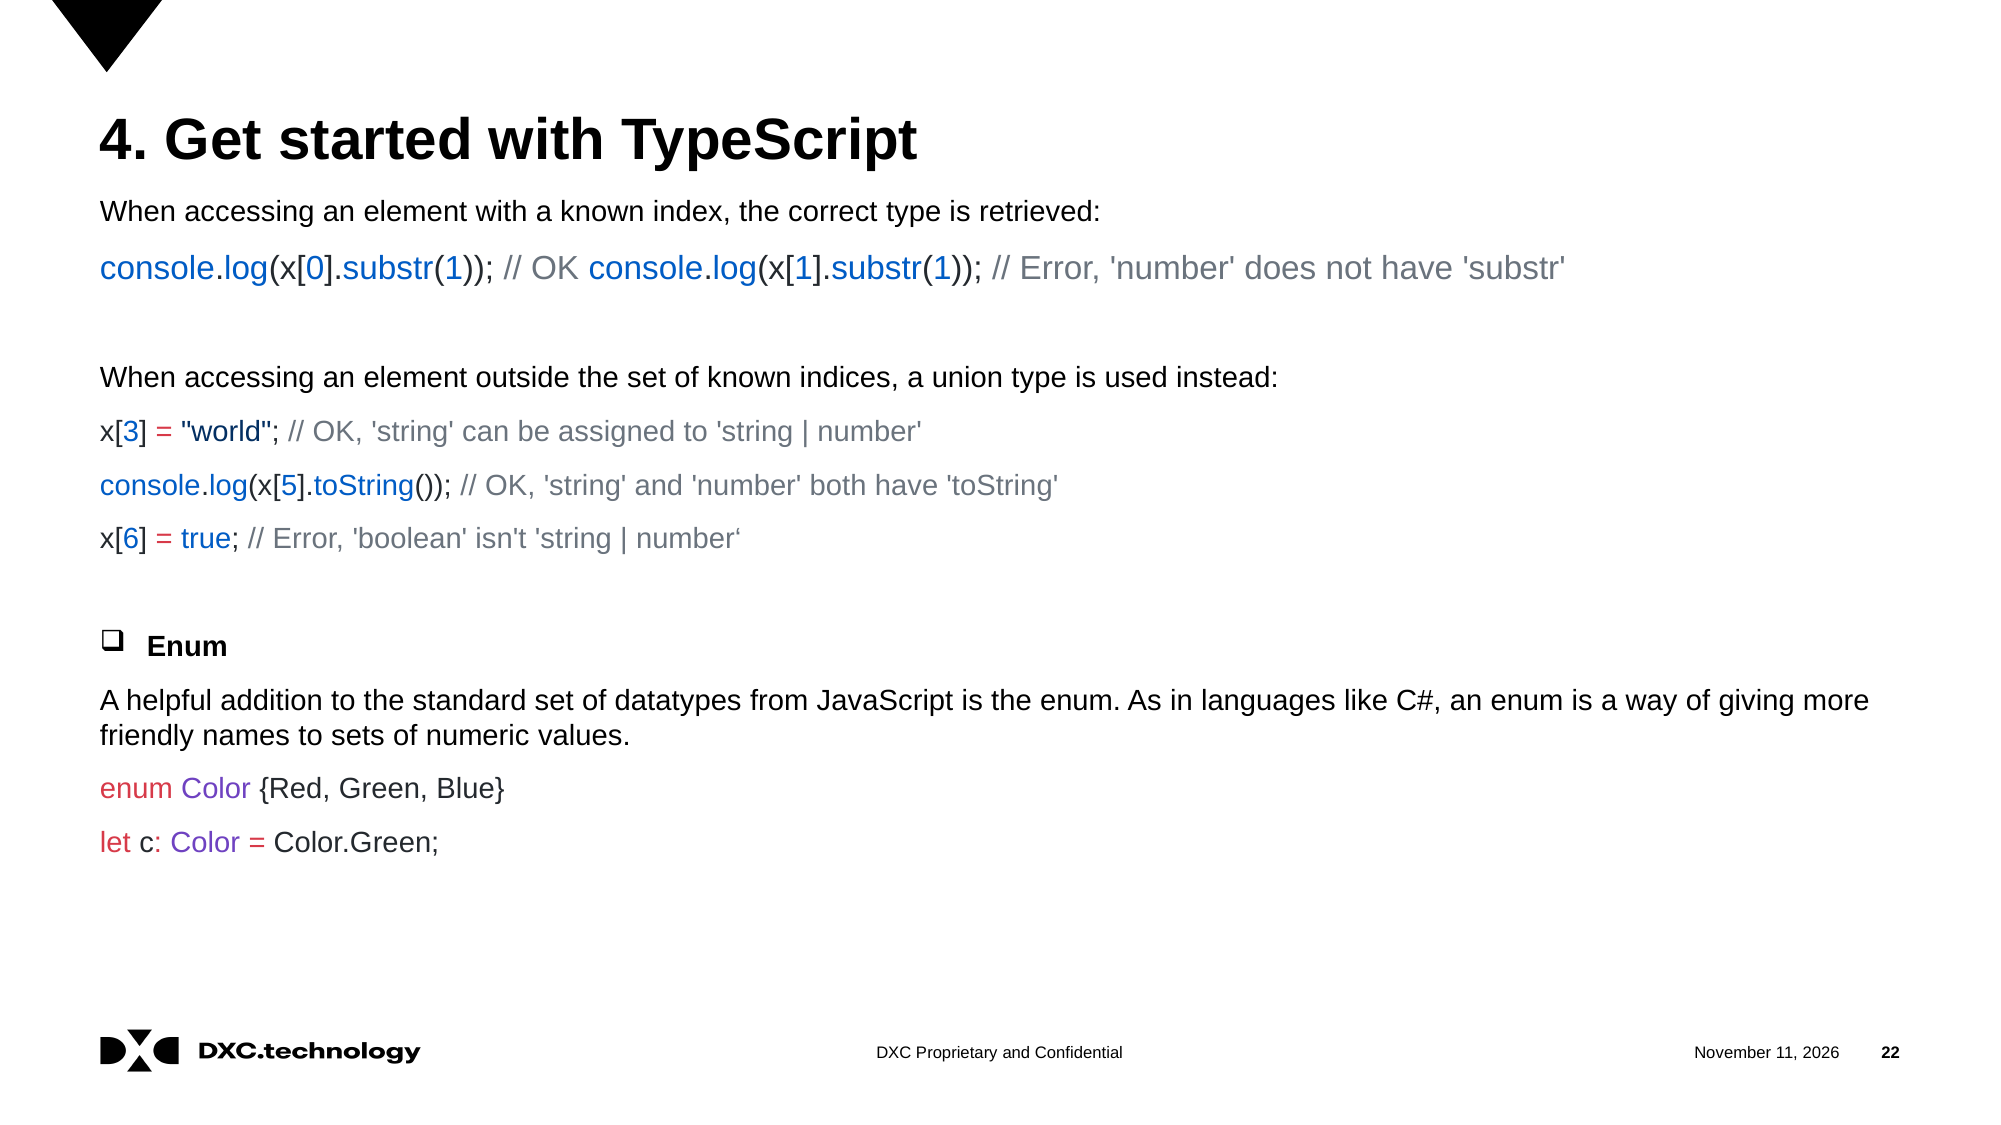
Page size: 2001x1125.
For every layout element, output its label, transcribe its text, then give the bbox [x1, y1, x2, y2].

list When accessing an element with a known index, the correct type is retrieved: console.log(x[0].substr(1)); // OK console.log(x[1].substr(1)); // Error, 'number' does not have 'substr' When accessing an element outside the set of known indices, a union type is used instead: x[3] = "world"; // OK, 'string' can be assigned to 'string | number' console.log(x[5].toString()); // OK, 'string' and 'number' both have 'toString' x[6] = true; // Error, 'boolean' isn't 'string | number‘ Enum A helpful addition to the standard set of datatypes from JavaScript is the enum. As in languages like C#, an enum is a way of giving more friendly names to sets of numeric values. enum Color {Red, Green, Blue} let c: Color = Color.Green; [99, 193, 1900, 998]
title 4. Get started with TypeScript [99, 112, 1900, 193]
